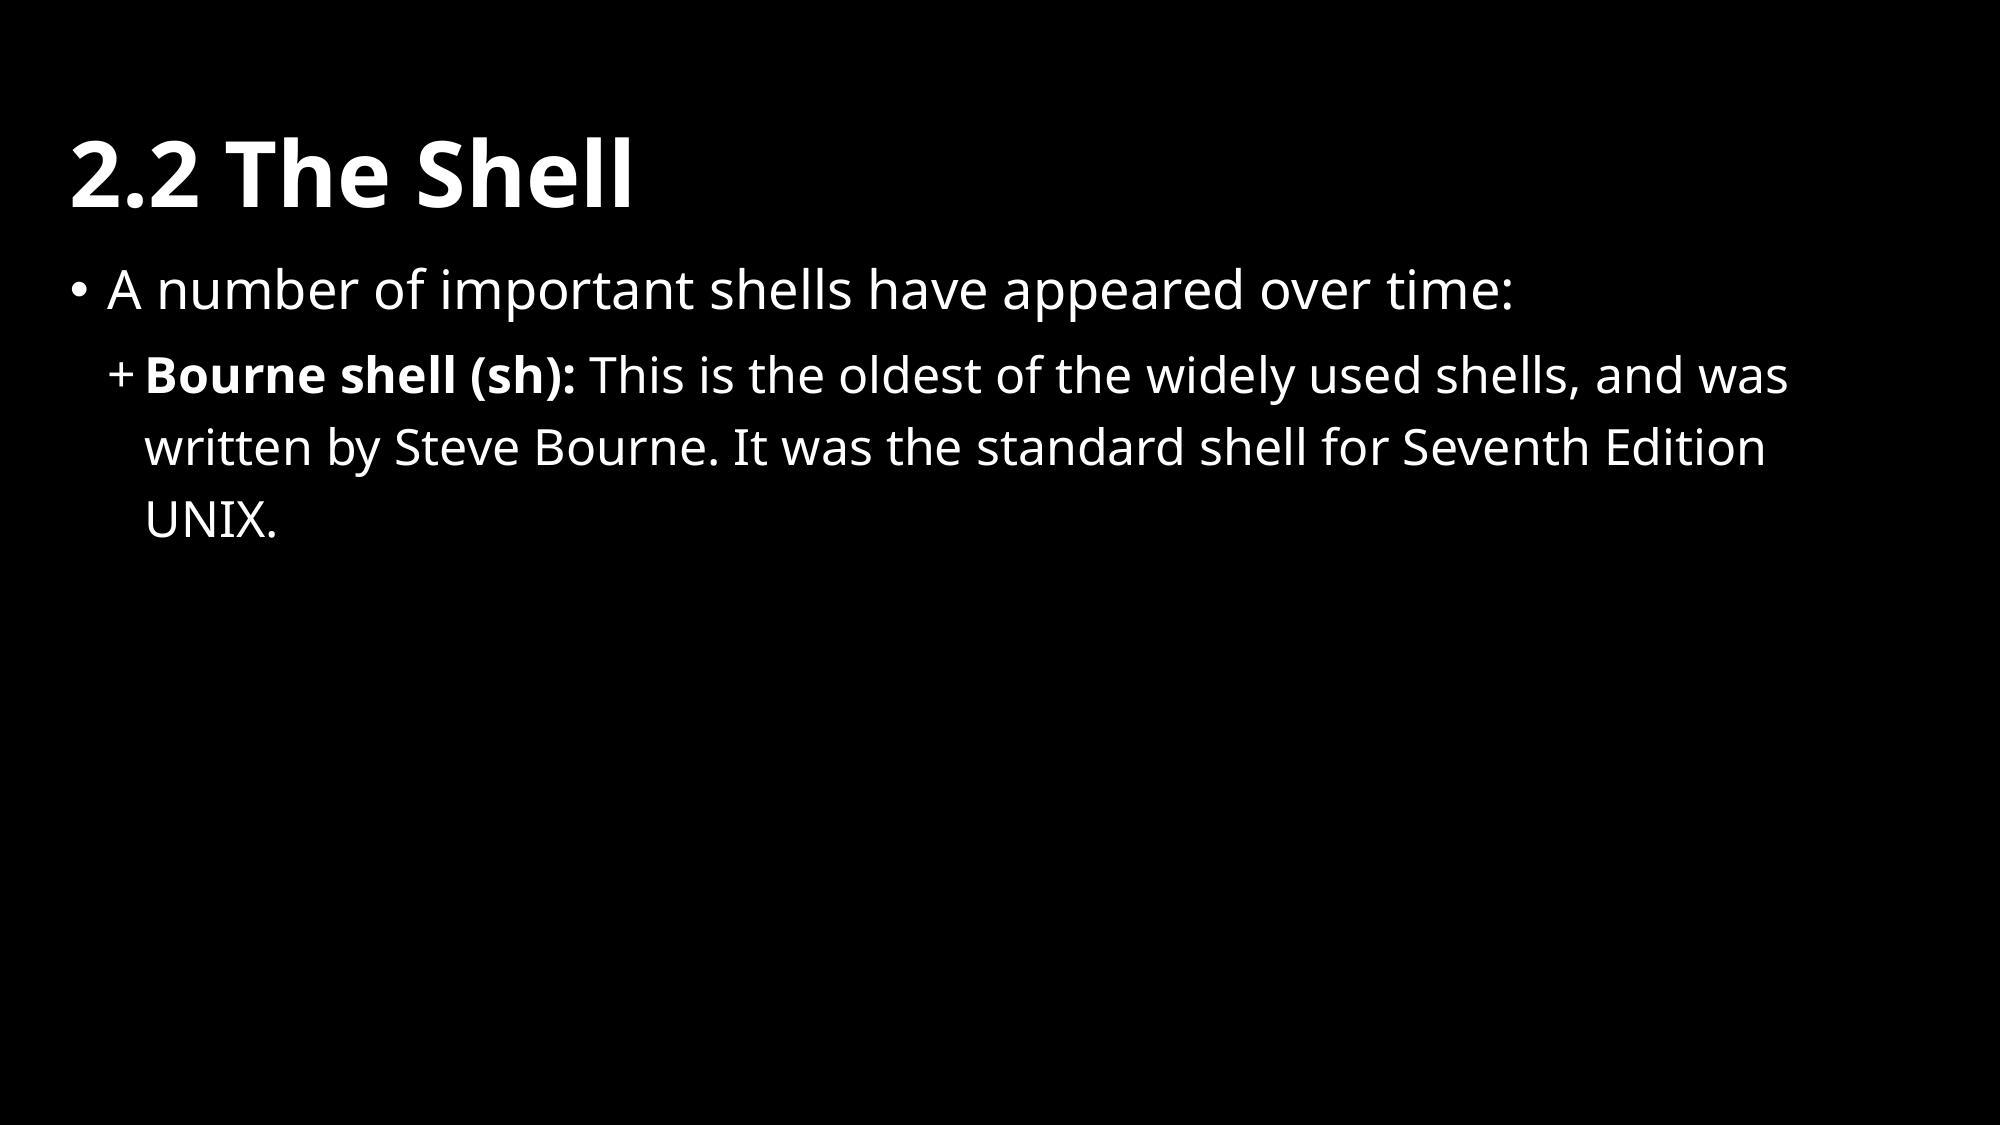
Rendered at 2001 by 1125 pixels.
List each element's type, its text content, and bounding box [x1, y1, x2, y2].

title 2.2 The Shell [55, 34, 1683, 235]
list A number of important shells have appeared over time: Bourne shell (sh): This is the oldest of the widely used shells, and was written by Steve Bourne. It was the standard shell for Seventh Edition UNIX. [55, 235, 1919, 1078]
